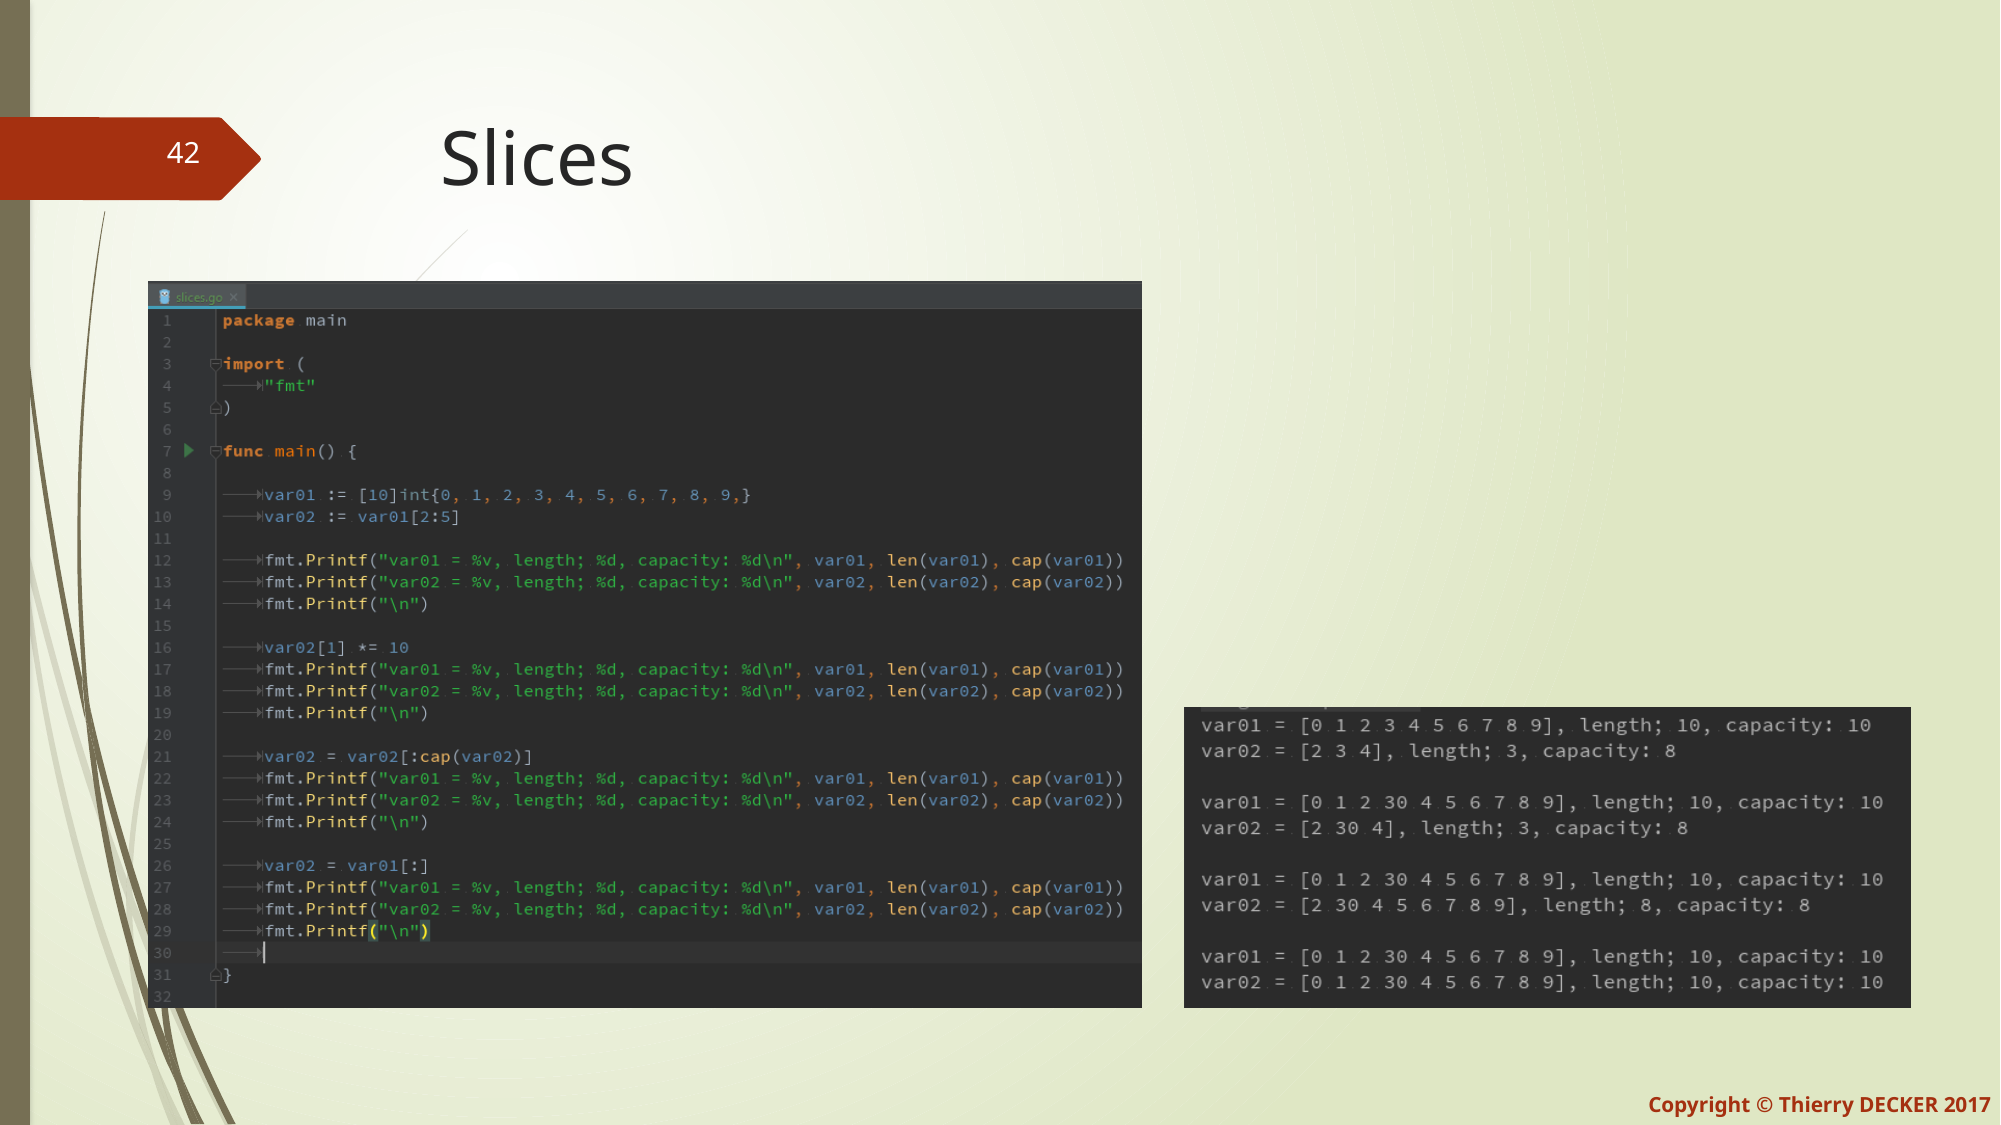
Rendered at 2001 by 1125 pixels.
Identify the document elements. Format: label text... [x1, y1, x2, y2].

picture [1184, 706, 1911, 1008]
title Slices [425, 102, 1888, 313]
picture [148, 281, 1143, 1008]
